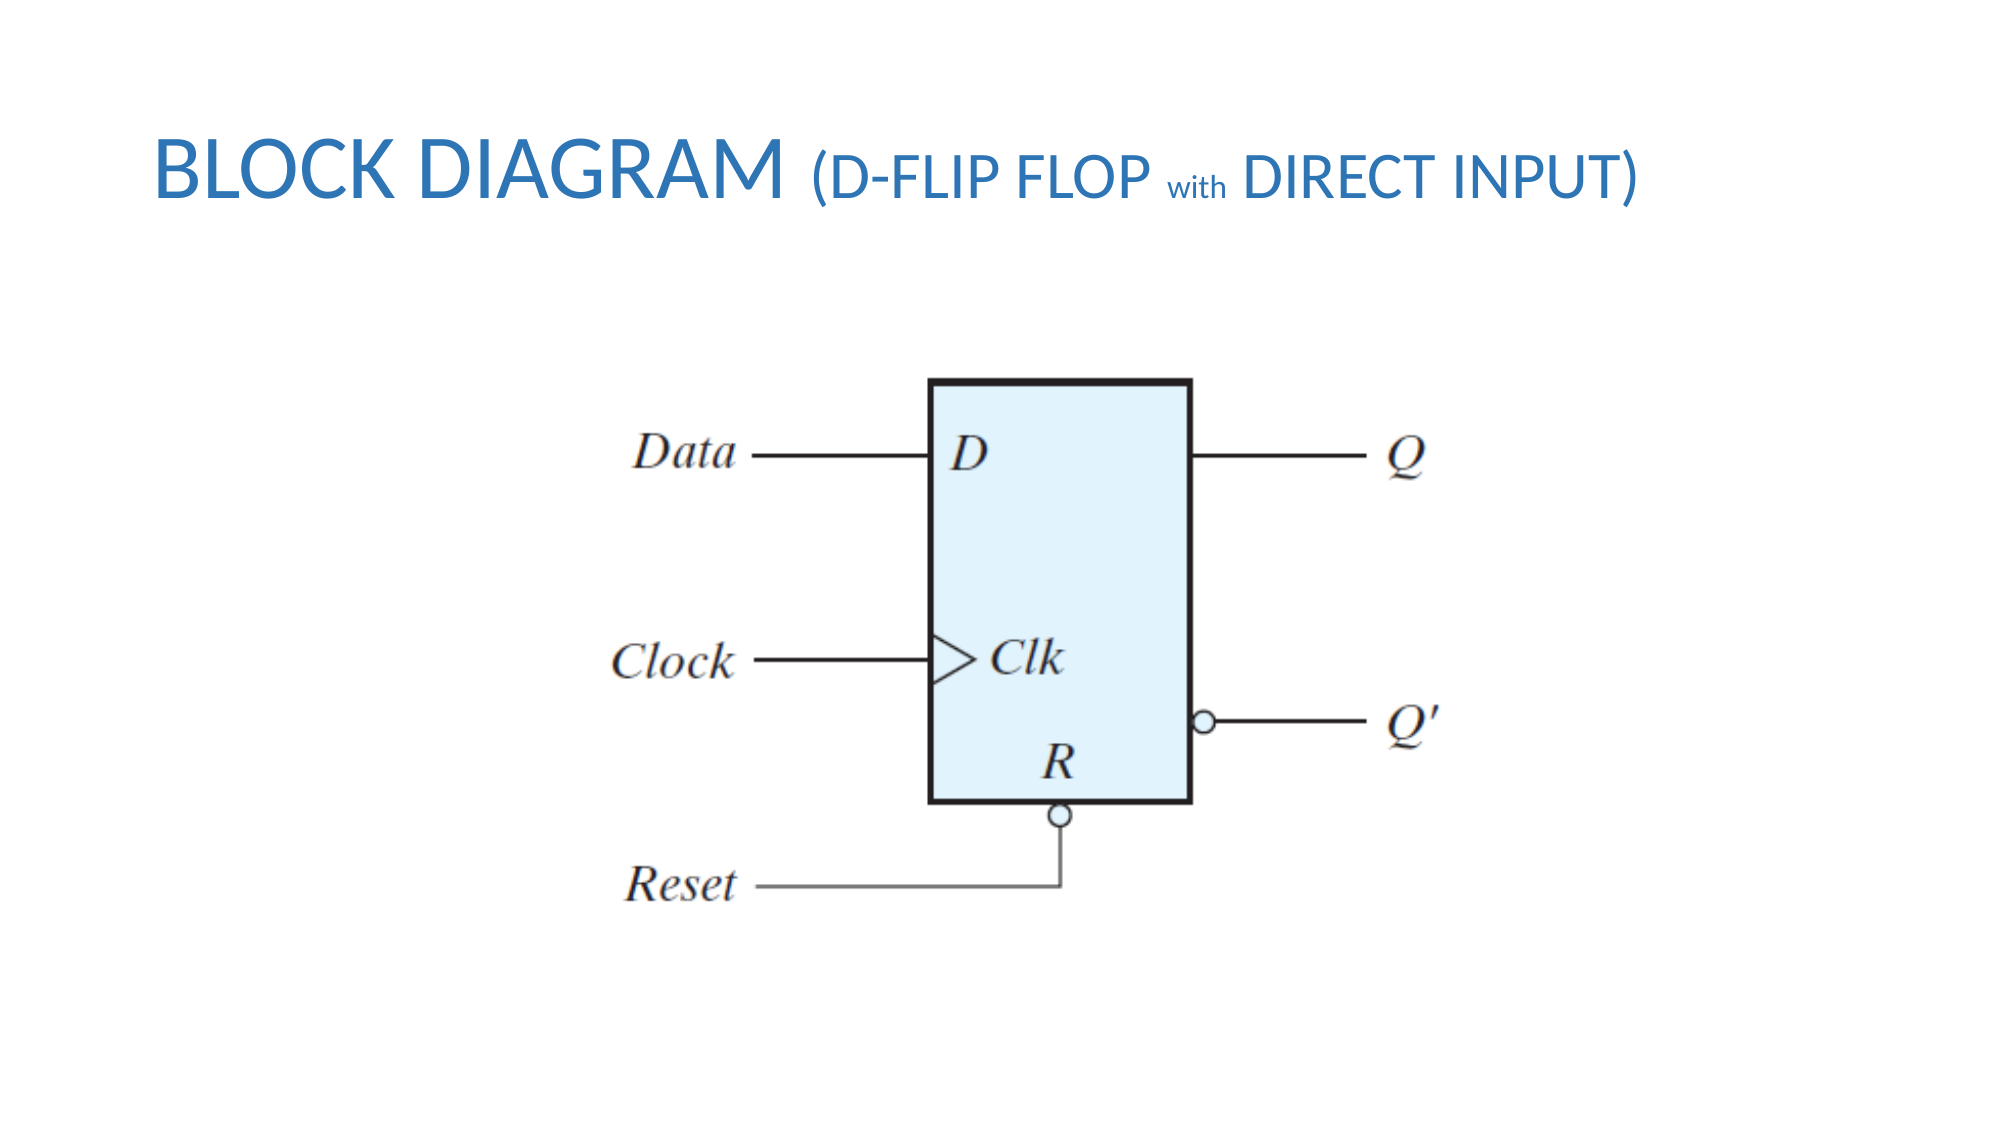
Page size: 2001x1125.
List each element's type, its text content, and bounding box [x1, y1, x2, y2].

title BLOCK DIAGRAM (D-FLIP FLOP with DIRECT INPUT) [137, 59, 1863, 278]
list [586, 350, 1459, 932]
